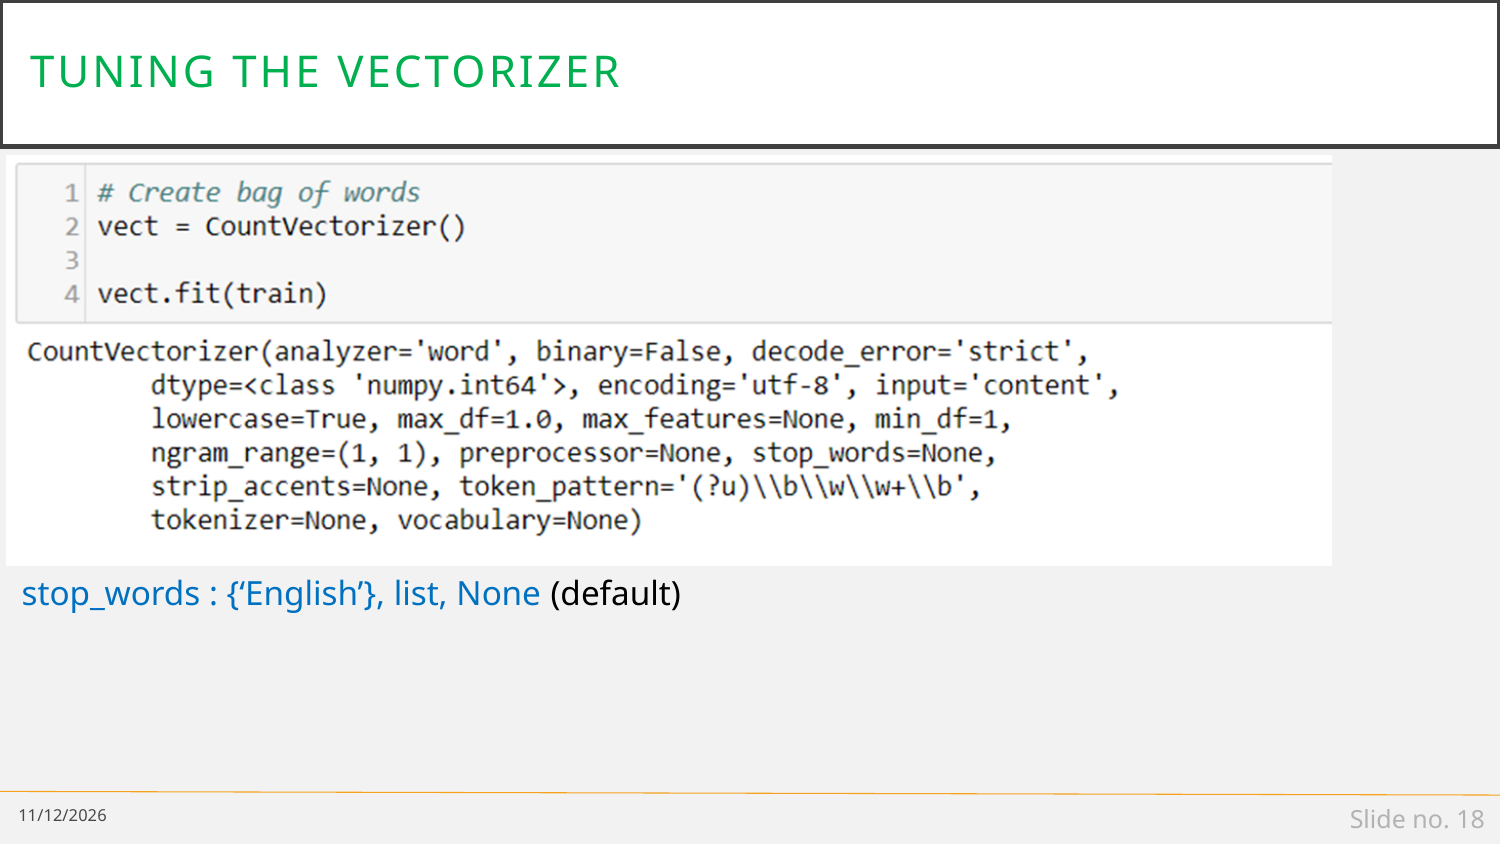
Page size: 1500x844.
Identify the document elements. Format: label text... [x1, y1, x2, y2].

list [6, 155, 1332, 566]
text_box stop_words : {‘English’}, list, None (default) [6, 566, 1118, 700]
title Tuning the vectorizer [0, 0, 1500, 149]
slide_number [0, 796, 122, 837]
slide_number Slide no. 18 [1162, 797, 1500, 843]
